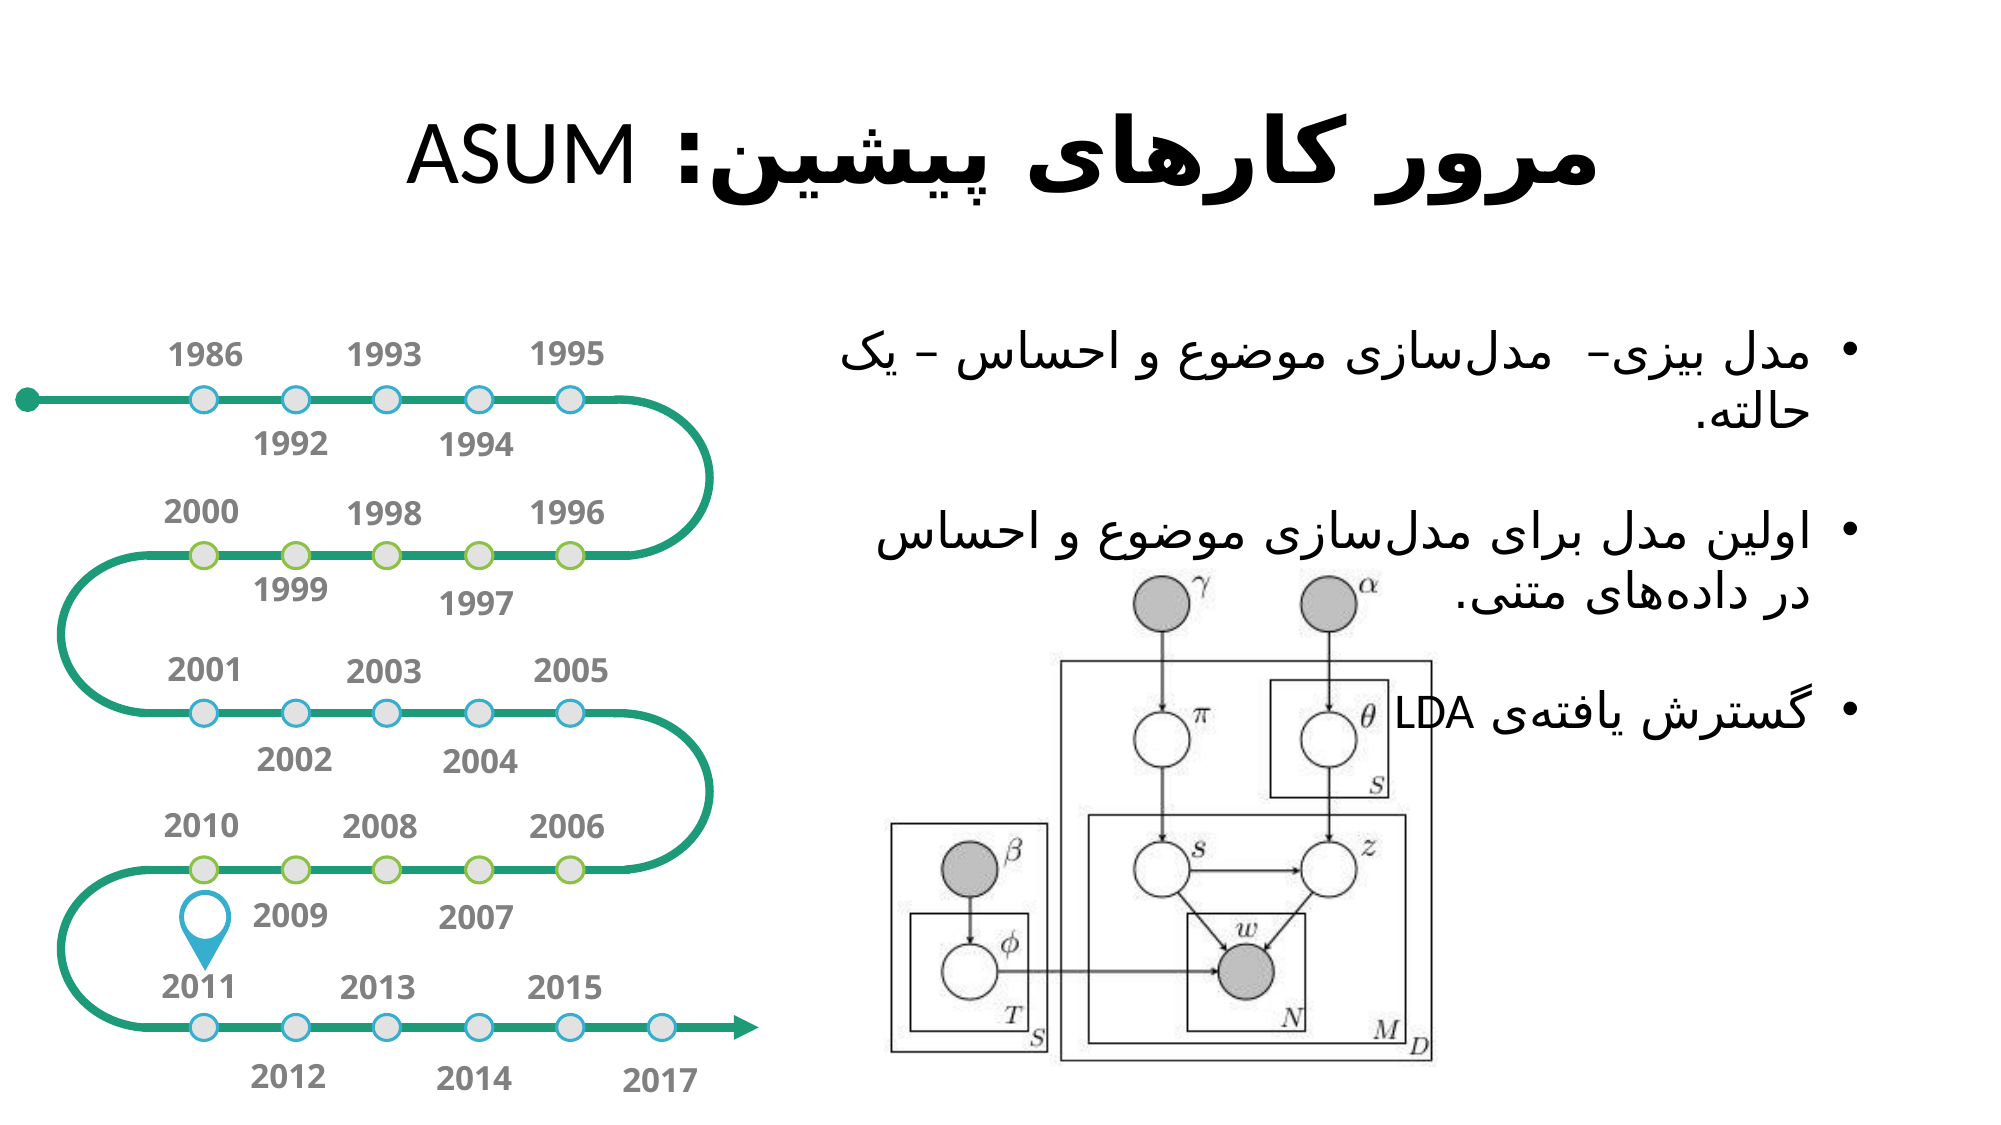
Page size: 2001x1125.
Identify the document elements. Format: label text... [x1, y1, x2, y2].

text_box مرور کارهای پیشین: ASUM [391, 84, 1618, 210]
picture [884, 555, 1438, 1067]
text_box مدل بیزی– مدل‌سازی موضوع و احساس – یک حالته. اولین مدل برای مدل‌سازی موضوع و احساس در داده‌های متنی. گسترش یافته‌ی LDA [803, 310, 1874, 746]
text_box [27, 325, 759, 1108]
